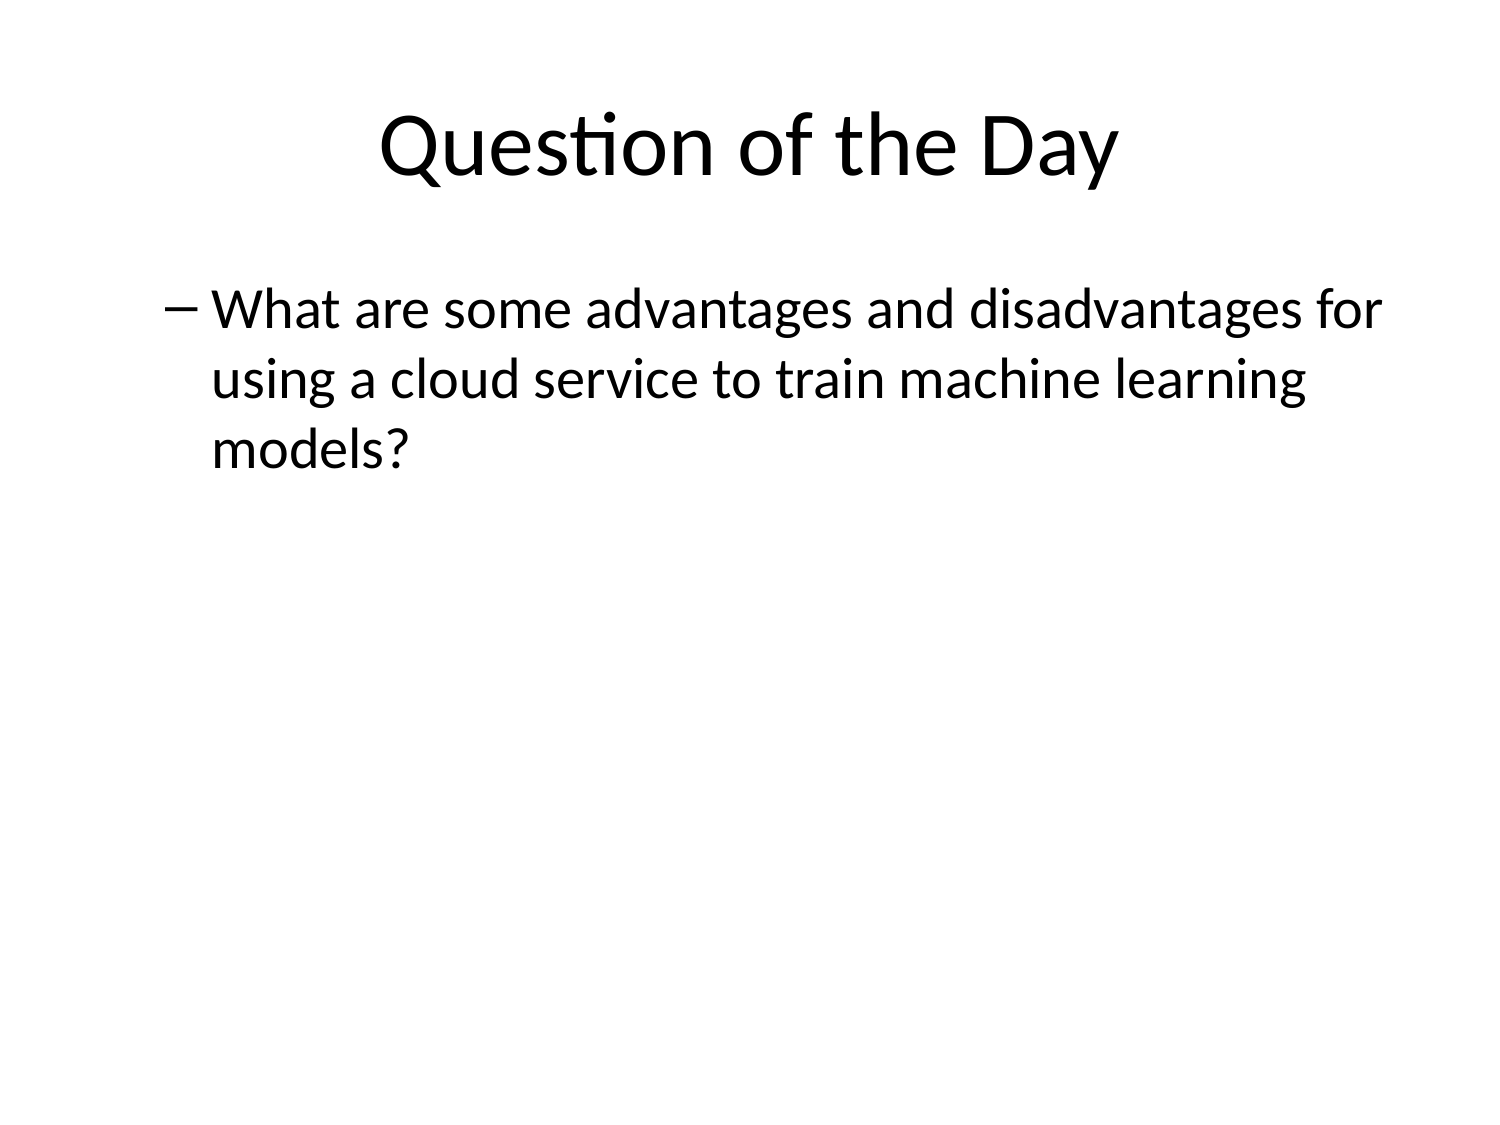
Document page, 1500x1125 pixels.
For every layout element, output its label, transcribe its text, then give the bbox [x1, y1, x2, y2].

title Question of the Day [75, 45, 1425, 233]
list What are some advantages and disadvantages for using a cloud service to train machine learning models? [75, 262, 1425, 1005]
